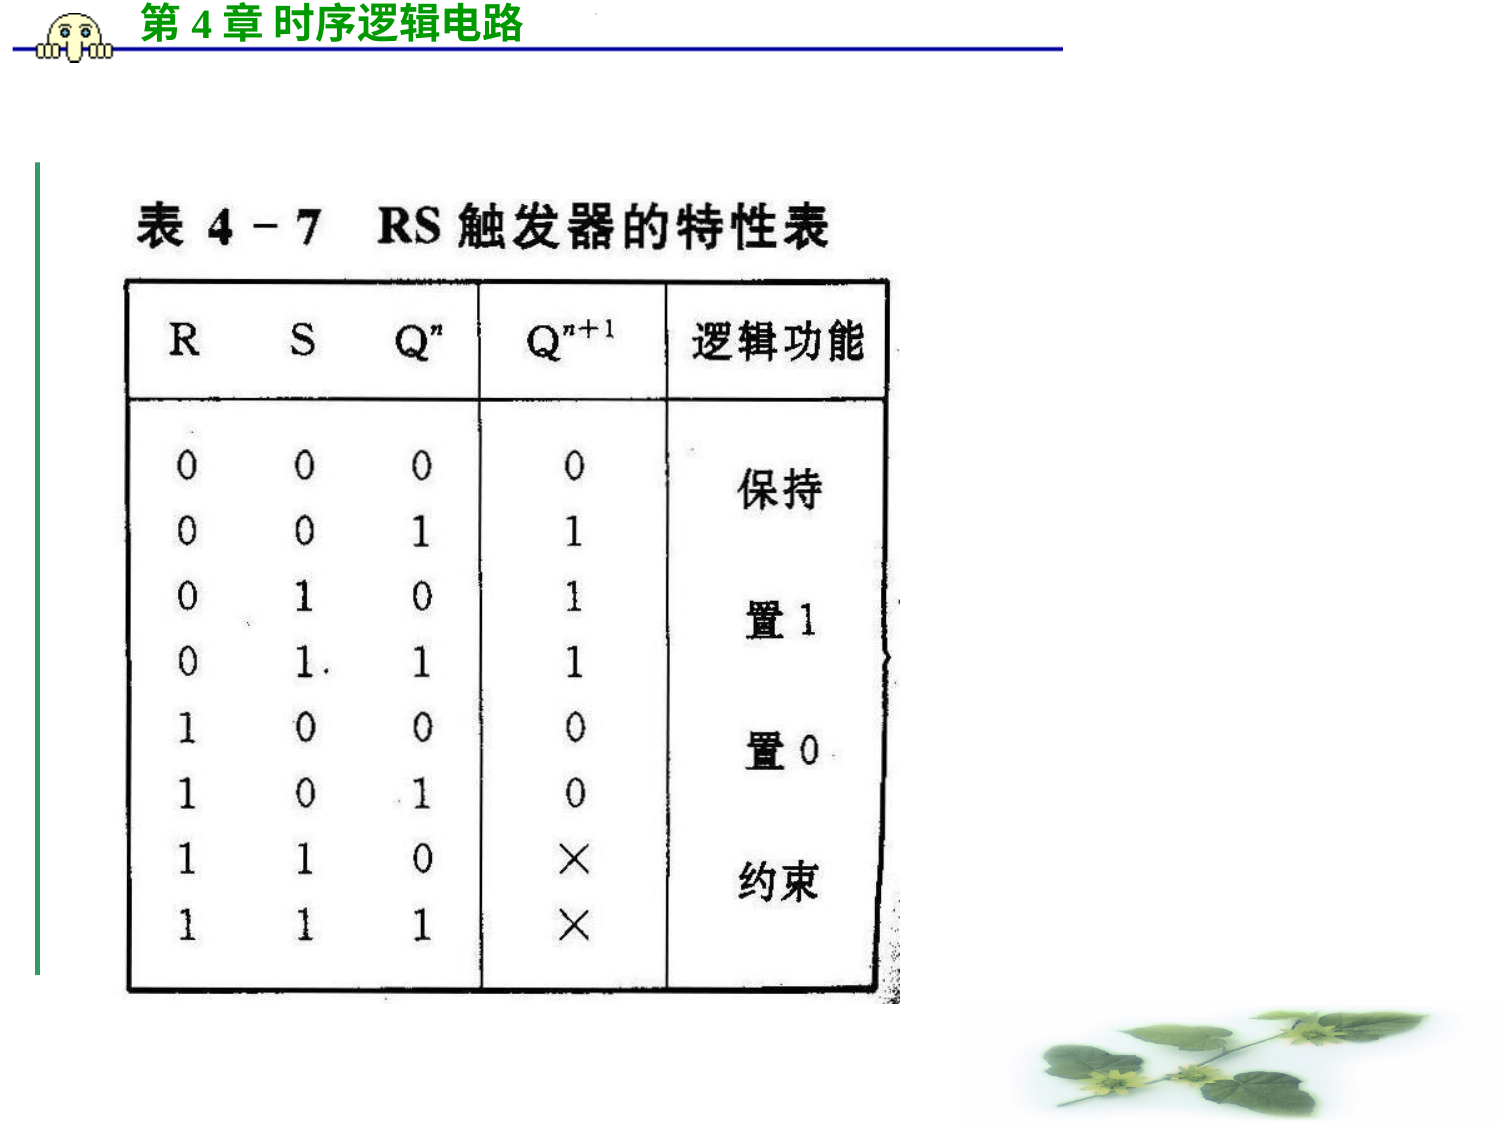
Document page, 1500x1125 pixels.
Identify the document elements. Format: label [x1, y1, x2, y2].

picture [463, 13, 471, 18]
picture [196, 17, 203, 28]
picture [112, 199, 900, 1004]
picture [962, 999, 1500, 1125]
picture [507, 30, 515, 36]
picture [280, 22, 285, 30]
picture [12, 13, 1063, 63]
picture [496, 15, 508, 24]
picture [450, 13, 458, 18]
picture [463, 31, 476, 36]
